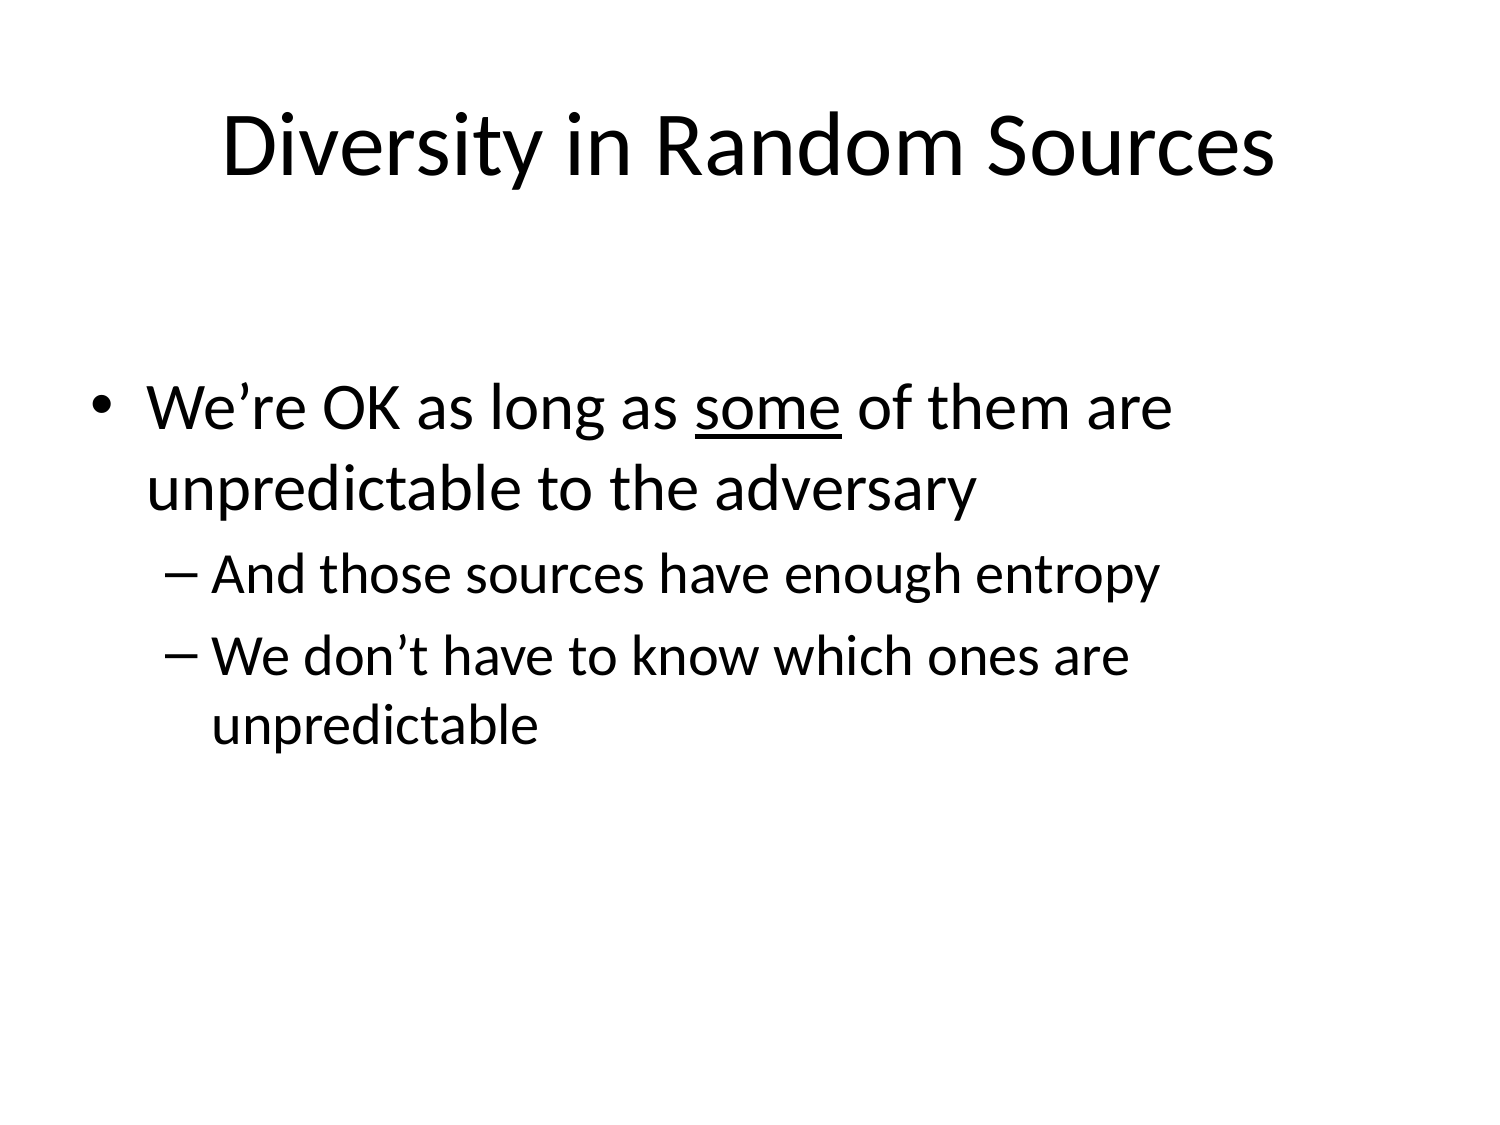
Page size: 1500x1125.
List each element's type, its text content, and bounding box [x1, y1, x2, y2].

title Diversity in Random Sources [75, 45, 1425, 233]
list We’re OK as long as some of them are unpredictable to the adversary And those sources have enough entropy We don’t have to know which ones are unpredictable [75, 262, 1425, 1005]
